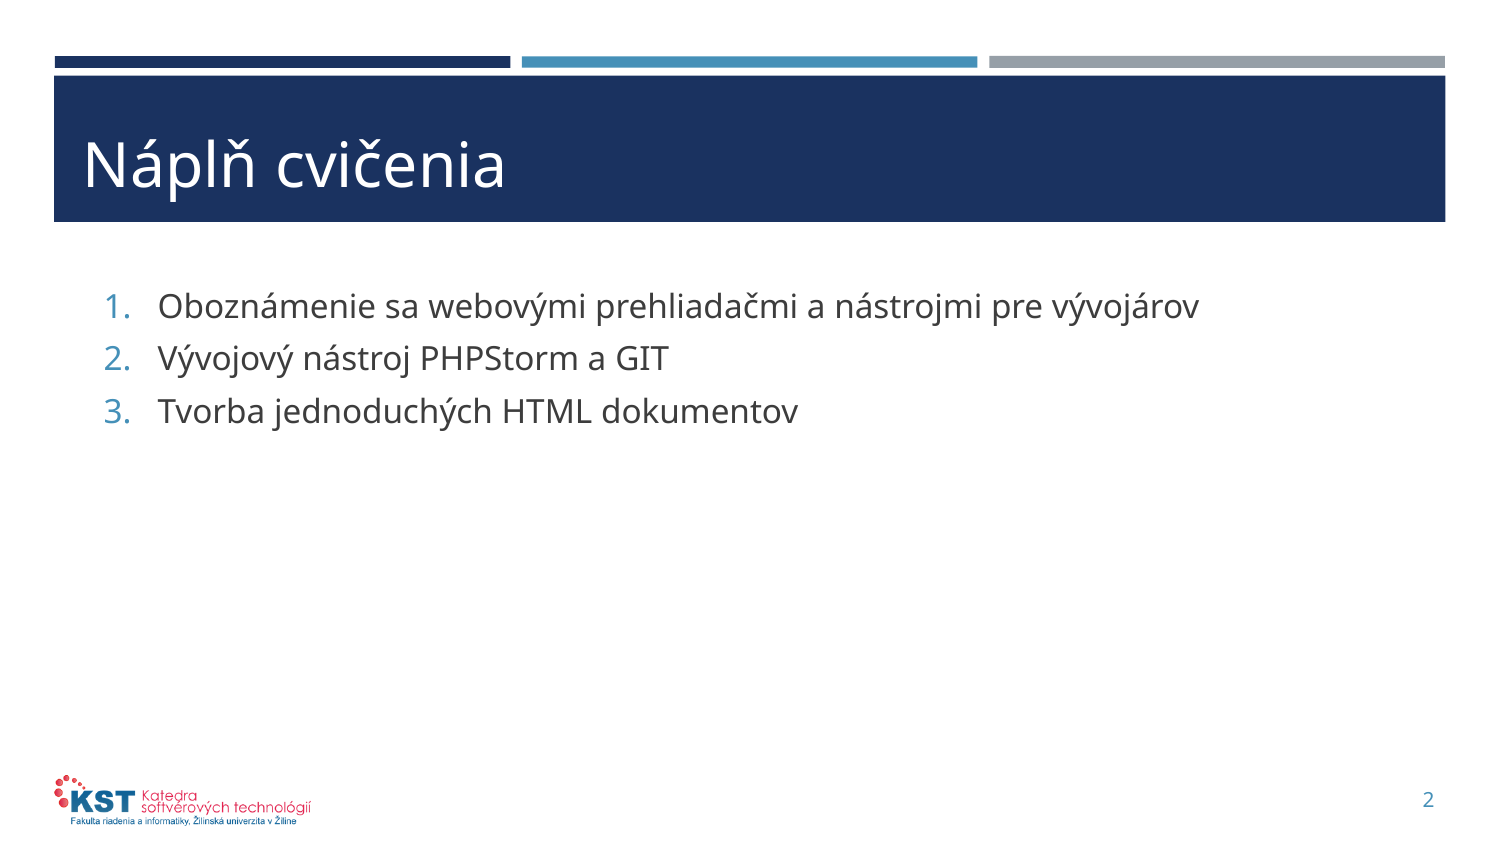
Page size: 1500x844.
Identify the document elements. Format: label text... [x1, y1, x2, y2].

title Náplň cvičenia [71, 86, 1429, 212]
list Oboznámenie sa webovými prehliadačmi a nástrojmi pre vývojárov Vývojový nástroj PHPStorm a GIT Tvorba jednoduchých HTML dokumentov [71, 268, 1429, 721]
slide_number 2 [1394, 777, 1446, 823]
picture [54, 775, 311, 826]
